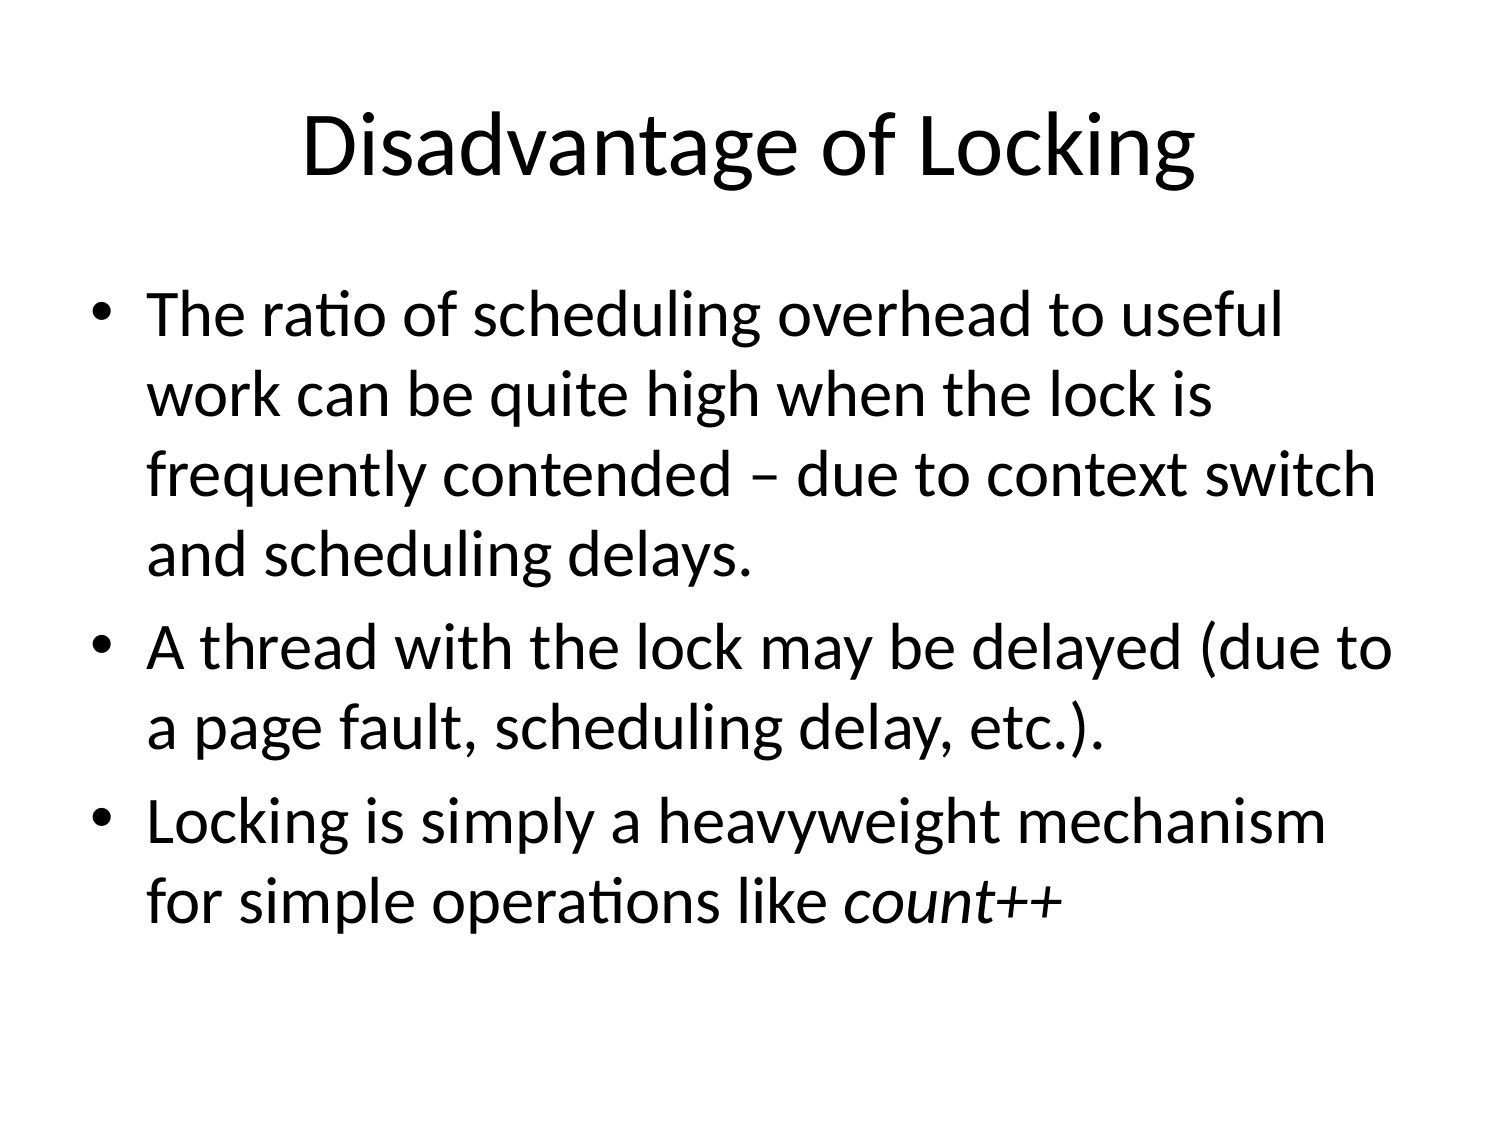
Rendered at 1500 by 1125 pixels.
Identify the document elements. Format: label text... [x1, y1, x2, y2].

title Disadvantage of Locking [75, 45, 1425, 233]
list The ratio of scheduling overhead to useful work can be quite high when the lock is frequently contended – due to context switch and scheduling delays. A thread with the lock may be delayed (due to a page fault, scheduling delay, etc.). Locking is simply a heavyweight mechanism for simple operations like count++ [75, 262, 1425, 1005]
